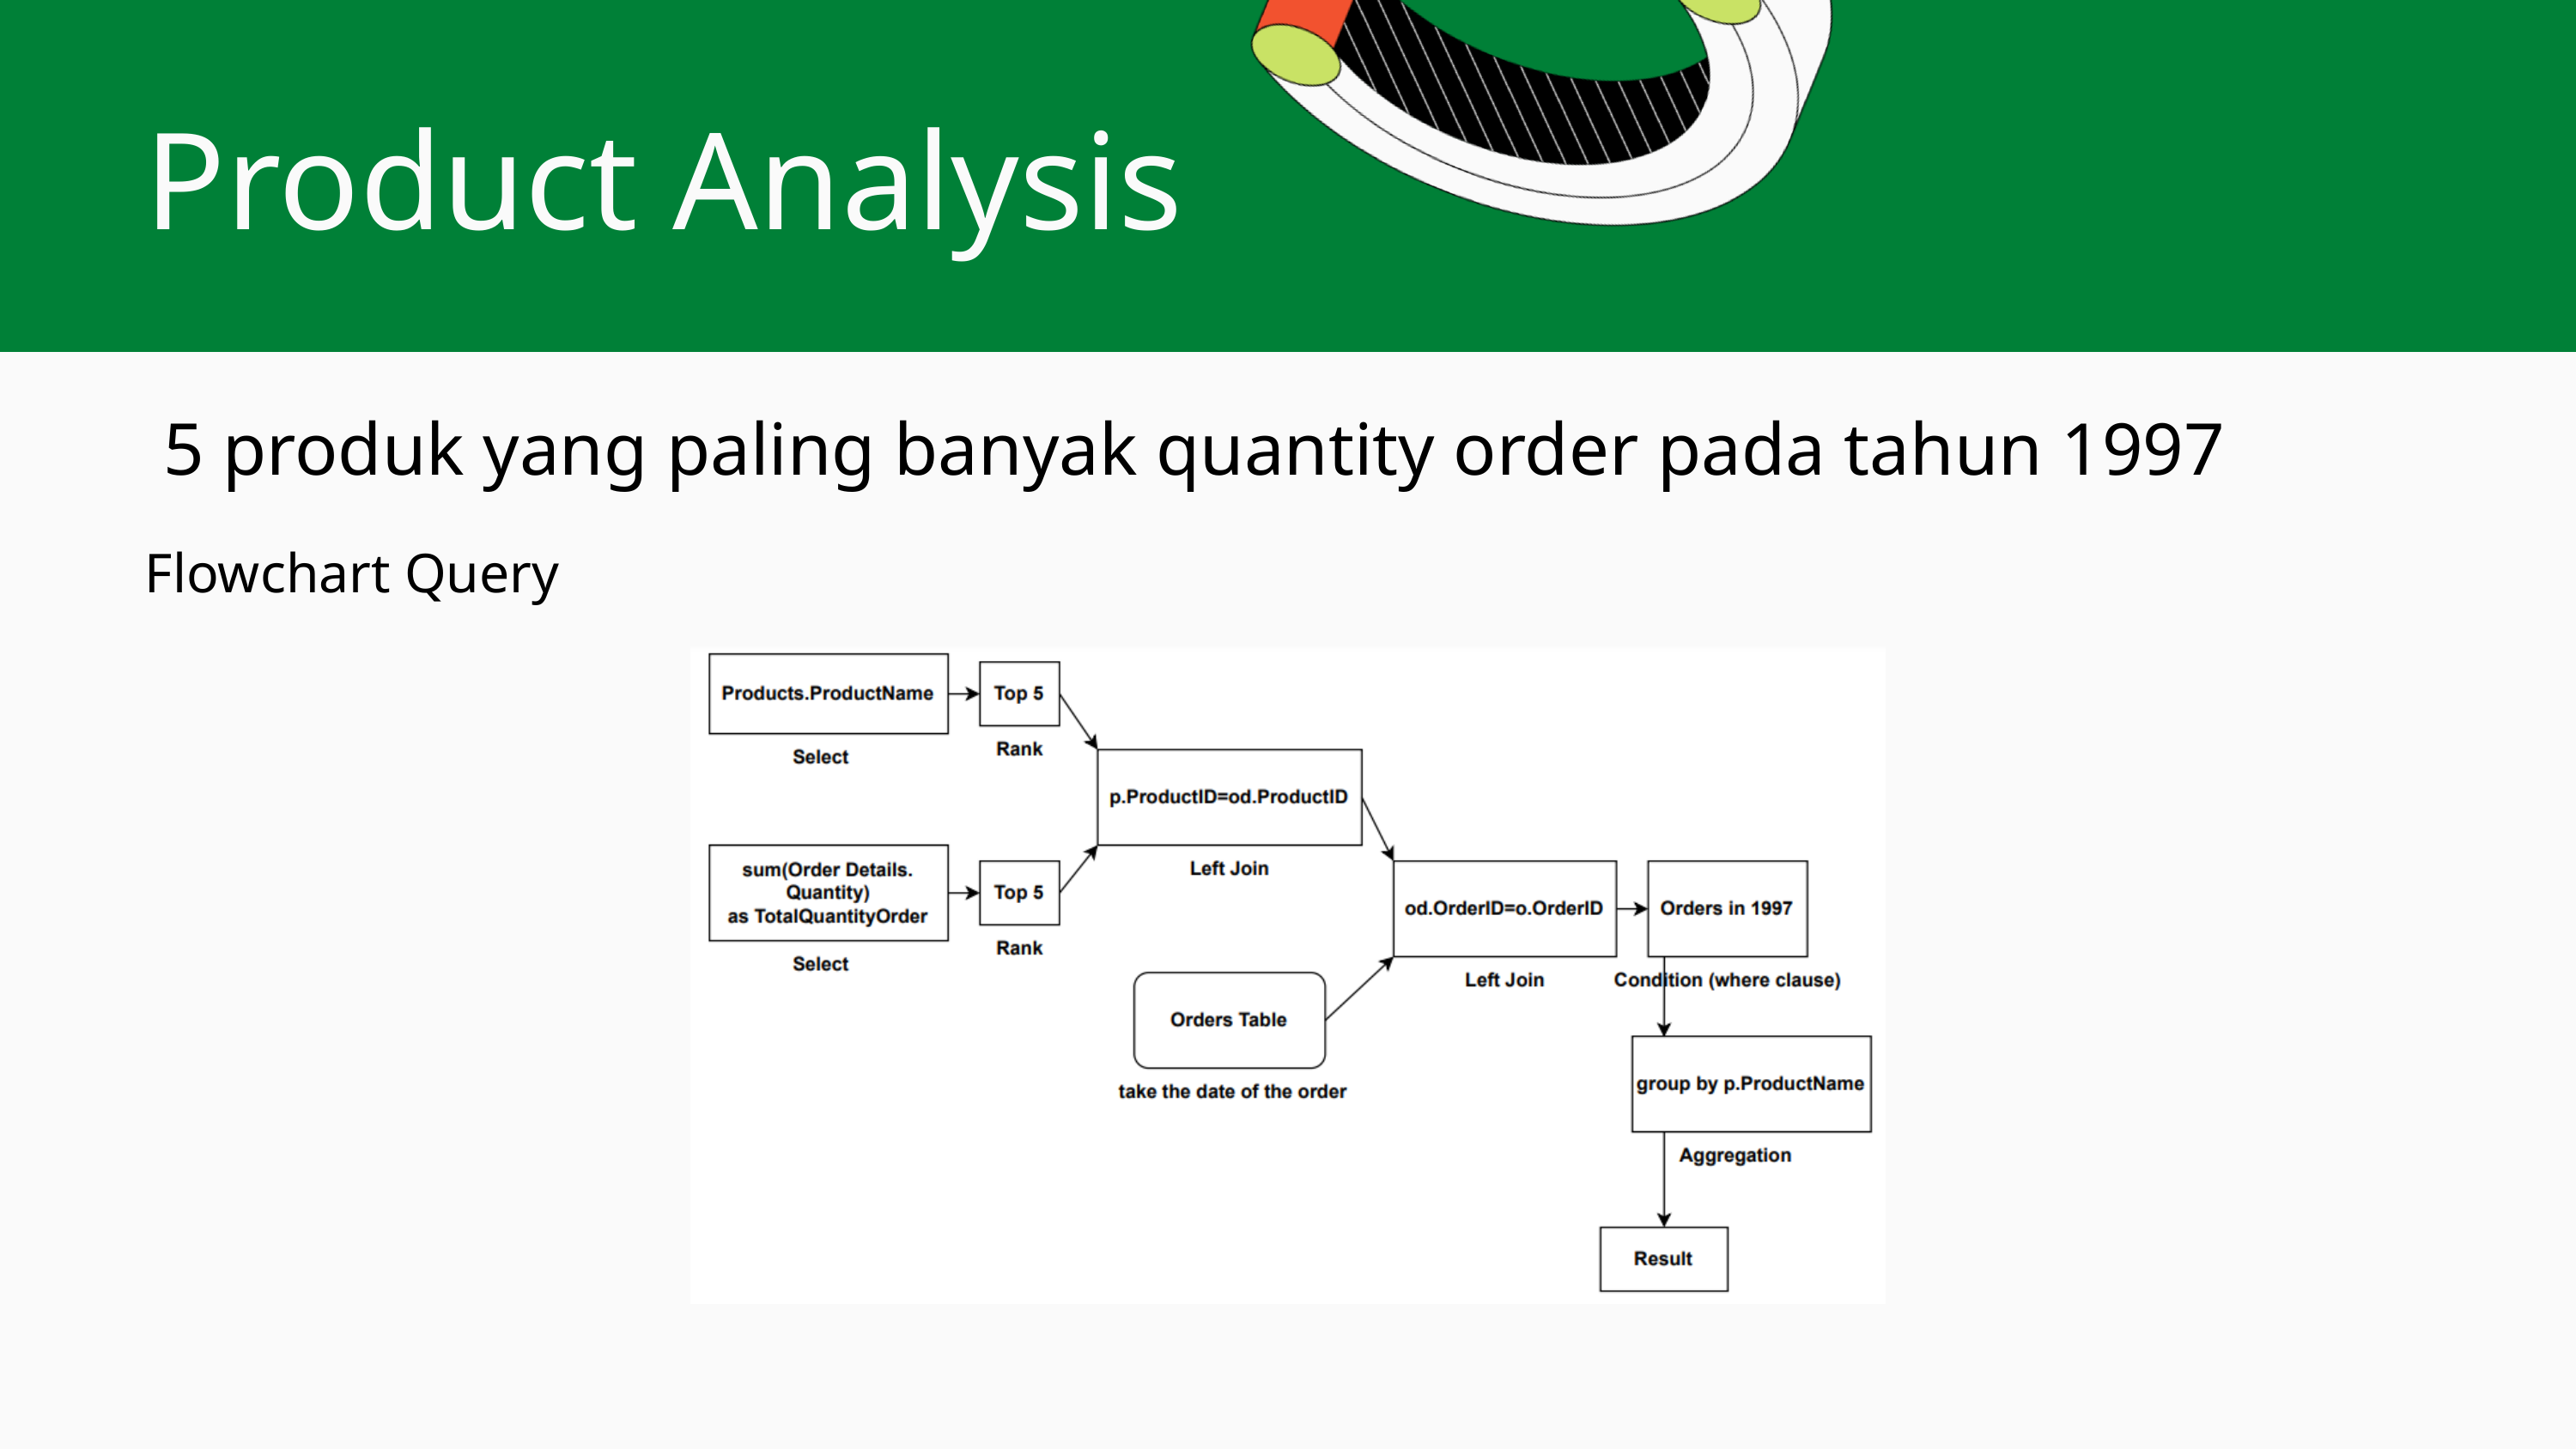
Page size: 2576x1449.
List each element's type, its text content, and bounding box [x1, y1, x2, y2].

text_box [0, 0, 2576, 352]
text_box Flowchart Query [144, 538, 2432, 603]
text_box 5 produk yang paling banyak quantity order pada tahun 1997 [144, 403, 2432, 490]
picture [690, 646, 1886, 1304]
picture [1225, 0, 1878, 330]
text_box Product Analysis [144, 95, 1263, 257]
